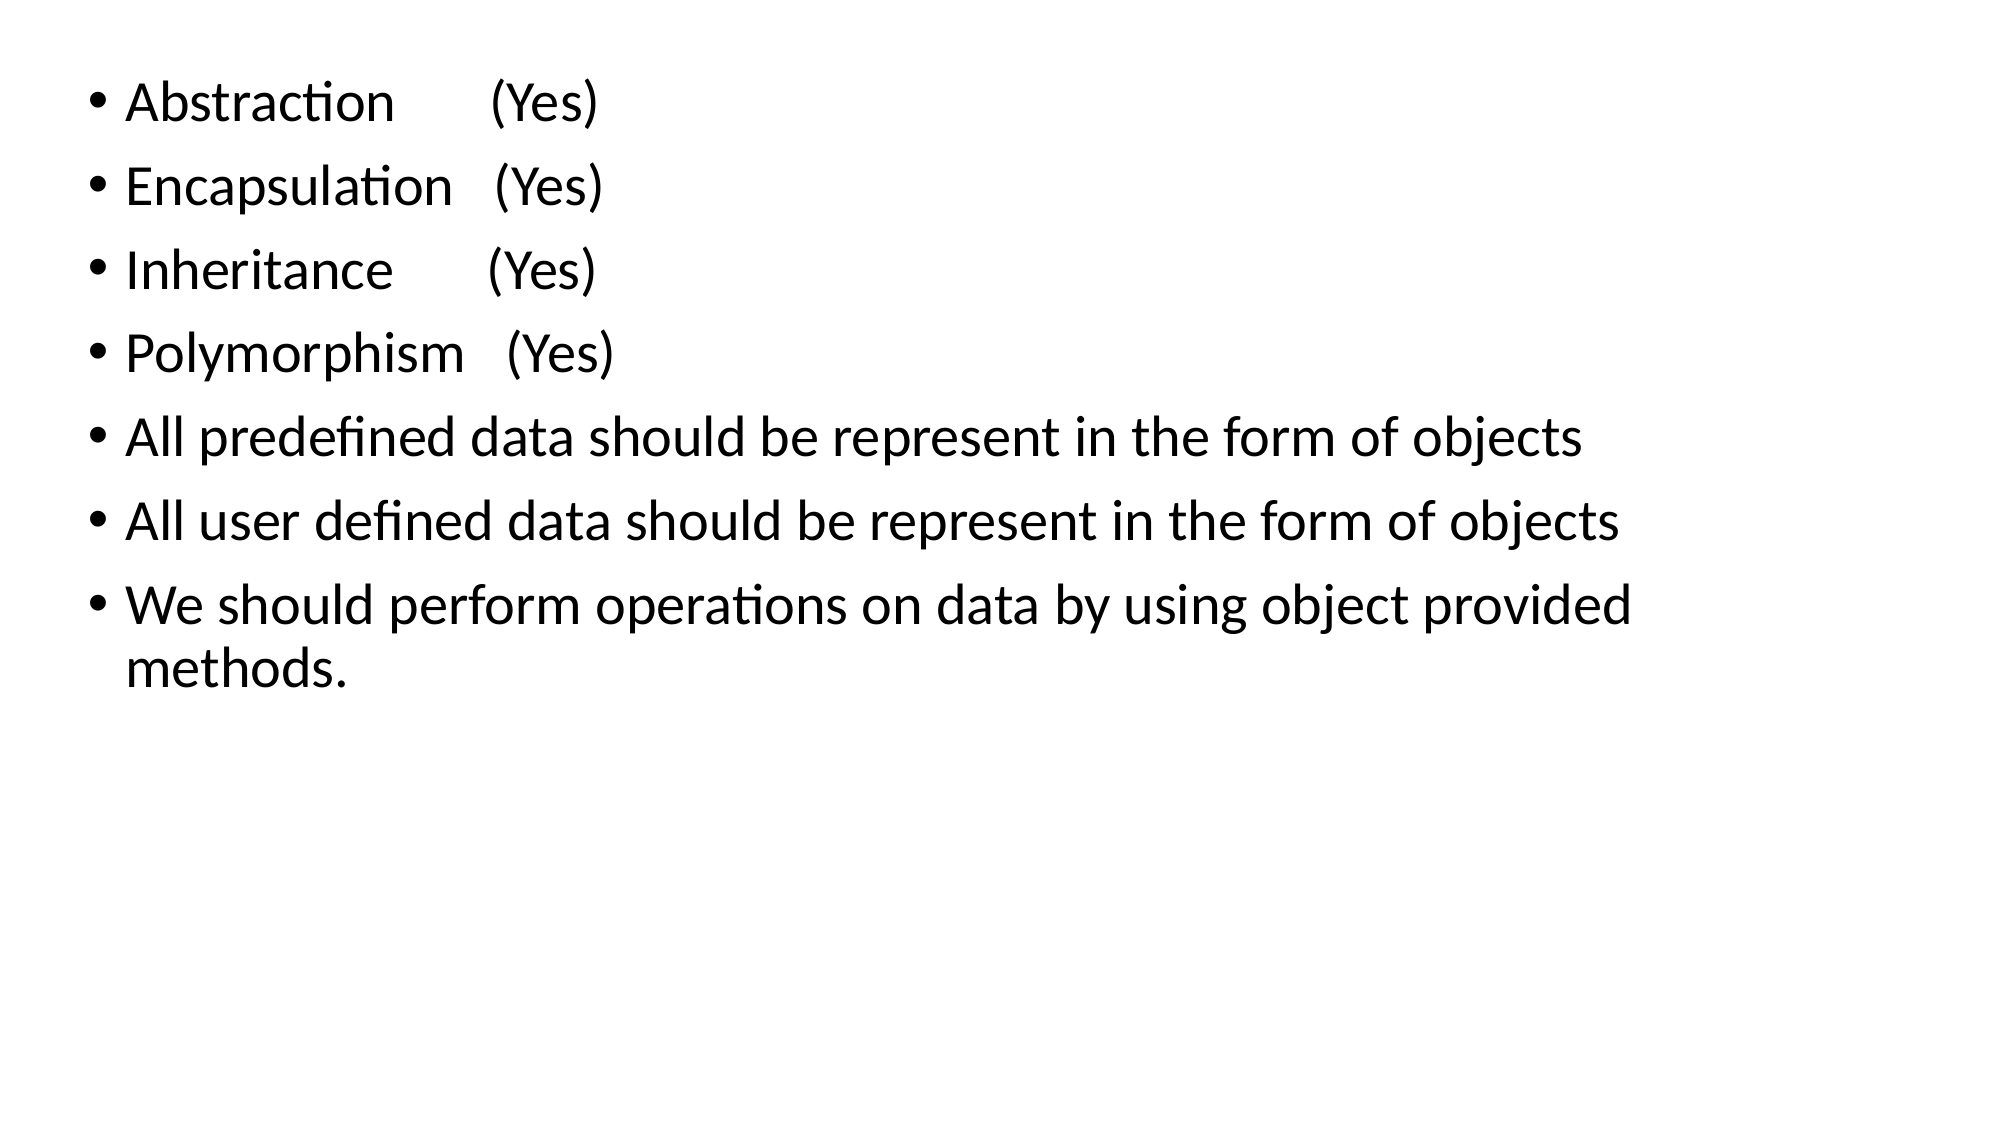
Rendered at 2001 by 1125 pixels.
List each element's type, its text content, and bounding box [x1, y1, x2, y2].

list Abstraction (Yes) Encapsulation (Yes) Inheritance (Yes) Polymorphism (Yes) All predefined data should be represent in the form of objects All user defined data should be represent in the form of objects We should perform operations on data by using object provided methods. [72, 63, 1820, 1007]
